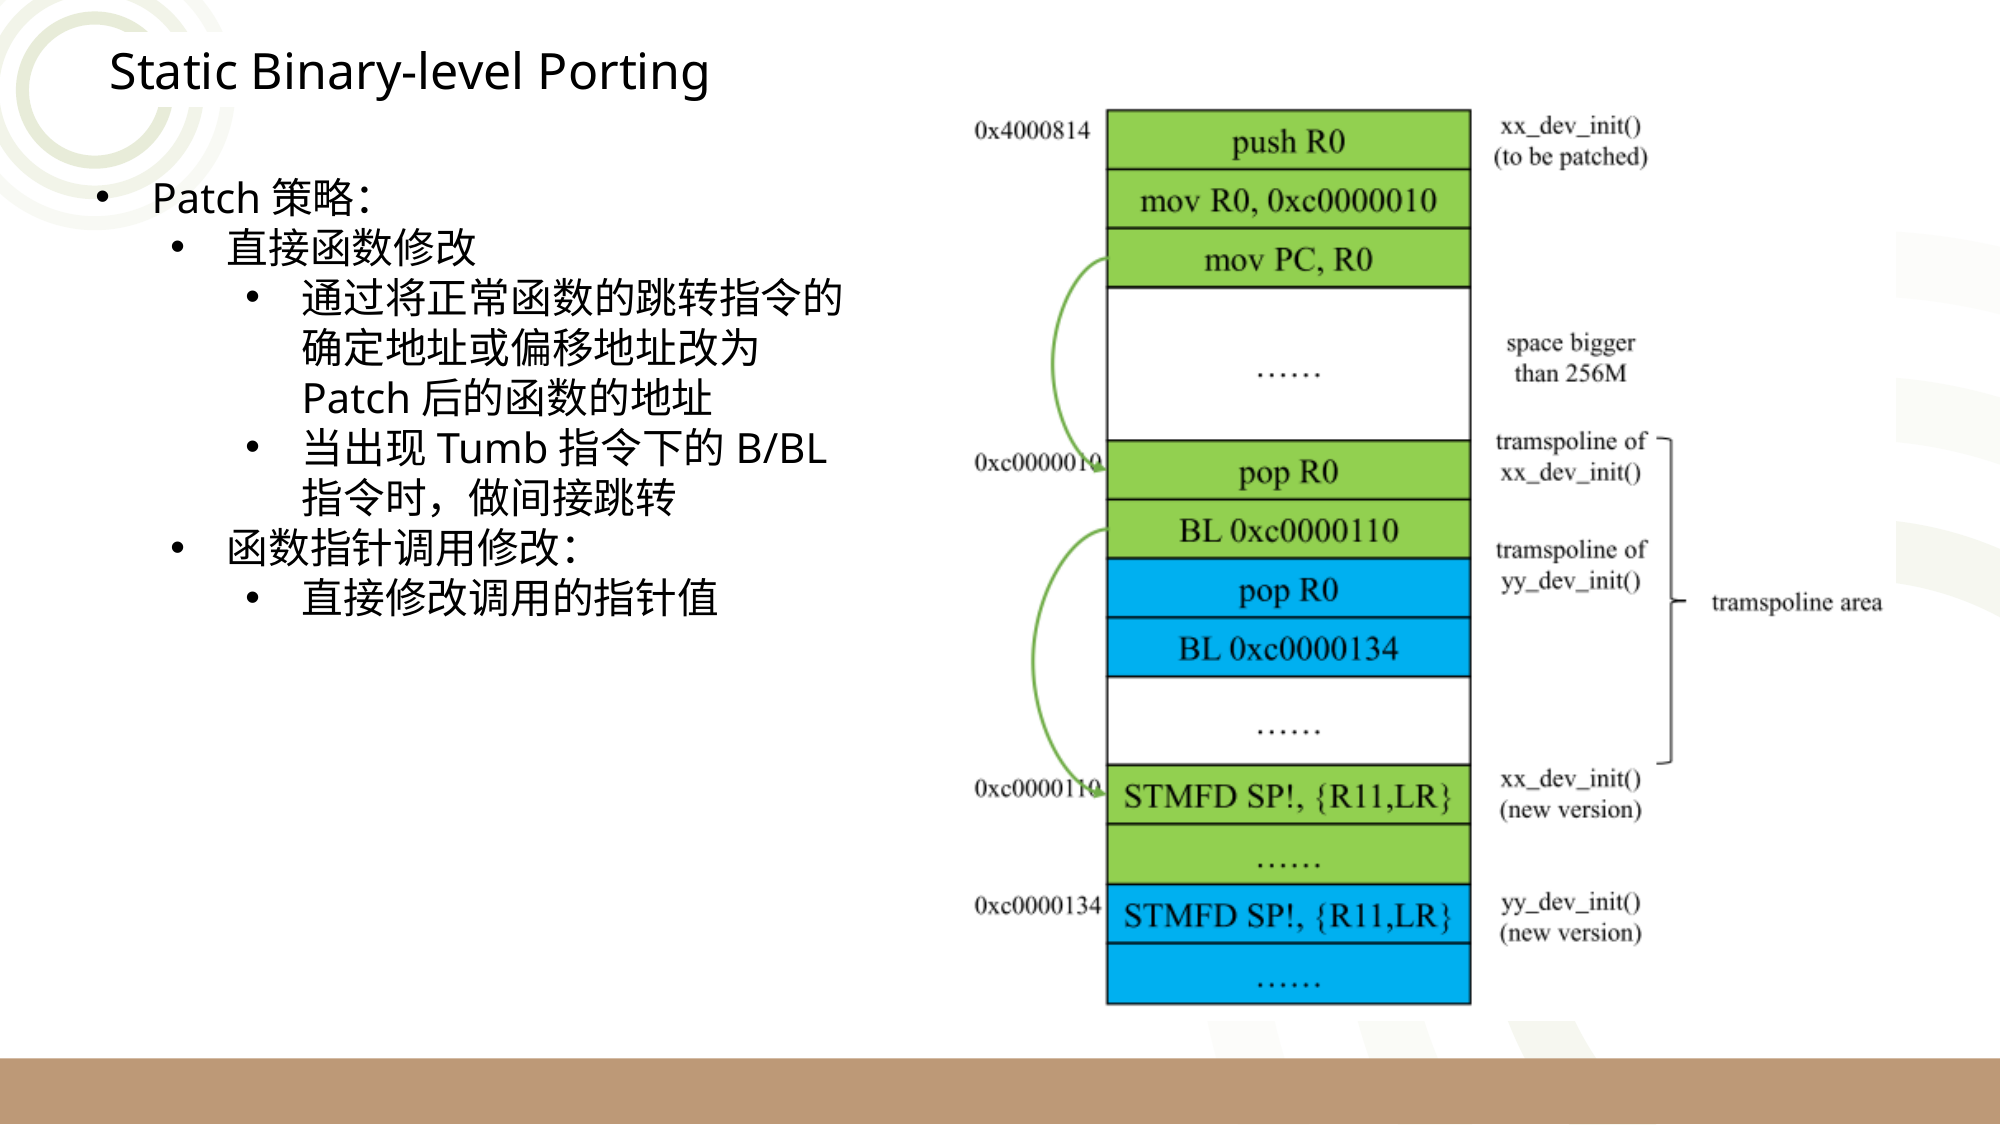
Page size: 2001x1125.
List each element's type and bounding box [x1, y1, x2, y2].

text_box [0, 0, 2000, 1125]
picture [962, 78, 1896, 1021]
